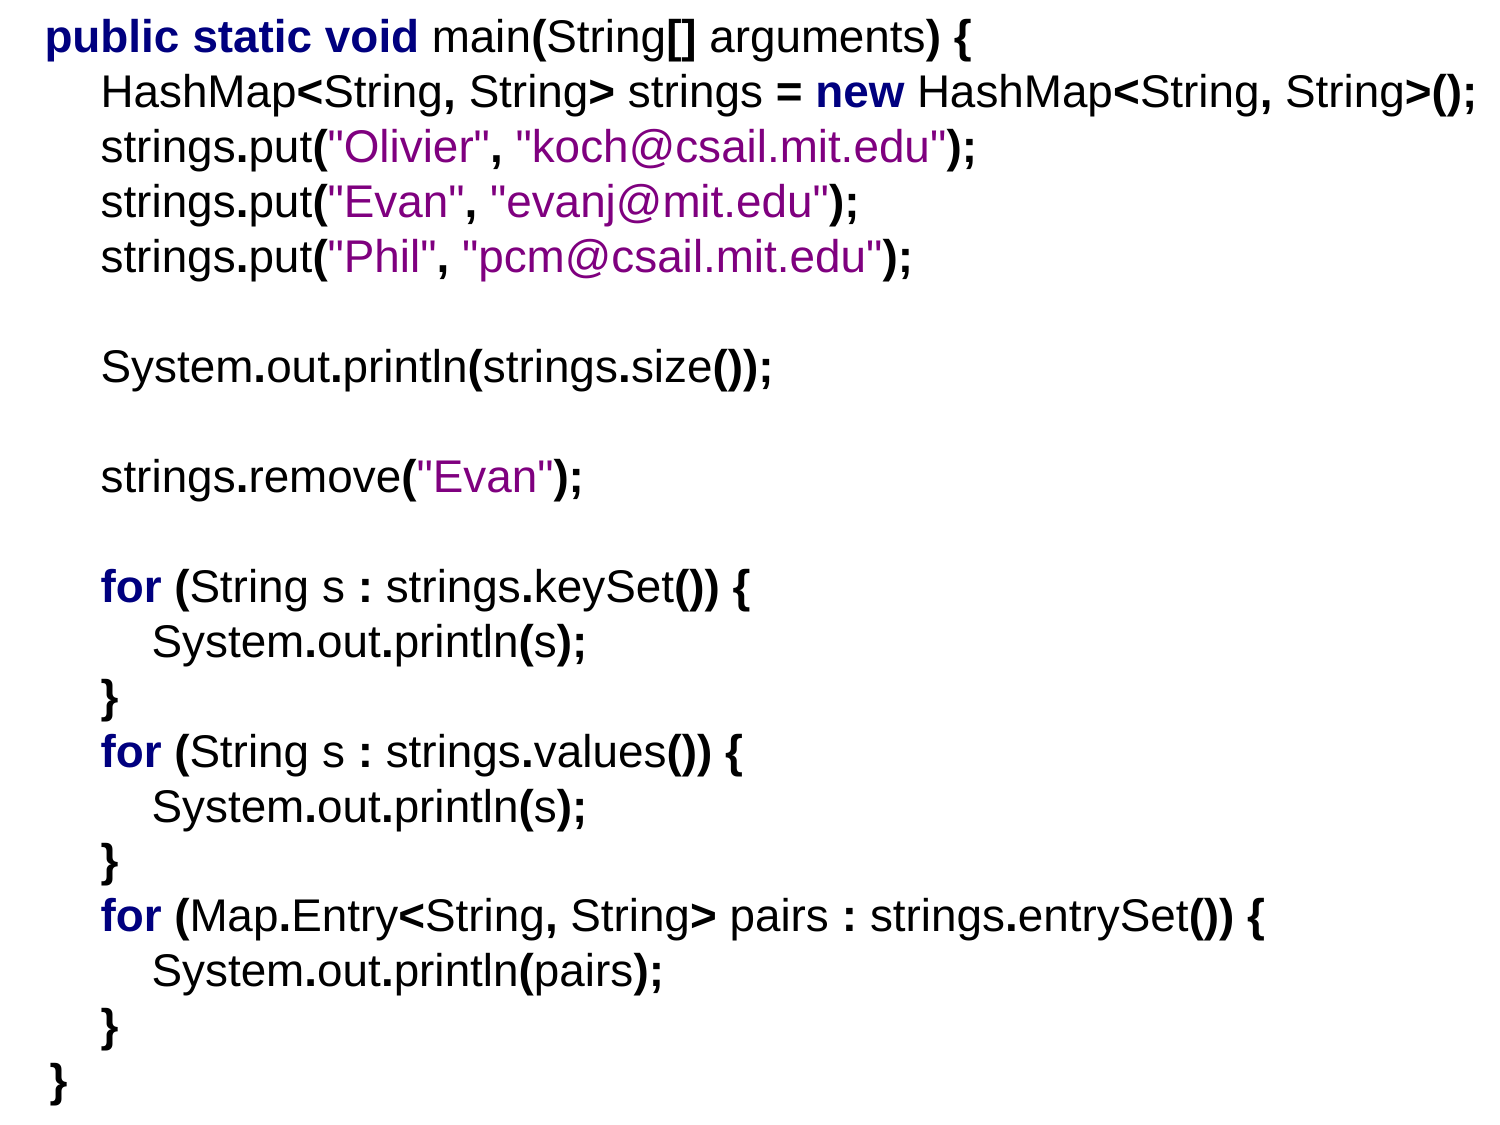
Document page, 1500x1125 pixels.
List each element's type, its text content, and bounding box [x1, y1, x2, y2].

text_box public static void main(String[] arguments) { HashMap<String, String> strings = new HashMap<String, String>(); strings.put("Olivier", "koch@csail.mit.edu"); strings.put("Evan", "evanj@mit.edu"); strings.put("Phil", "pcm@csail.mit.edu"); System.out.println(strings.size()); strings.remove("Evan"); for (String s : strings.keySet()) { System.out.println(s); } for (String s : strings.values()) { System.out.println(s); } for (Map.Entry<String, String> pairs : strings.entrySet()) { System.out.println(pairs); } } [0, 0, 1493, 1114]
